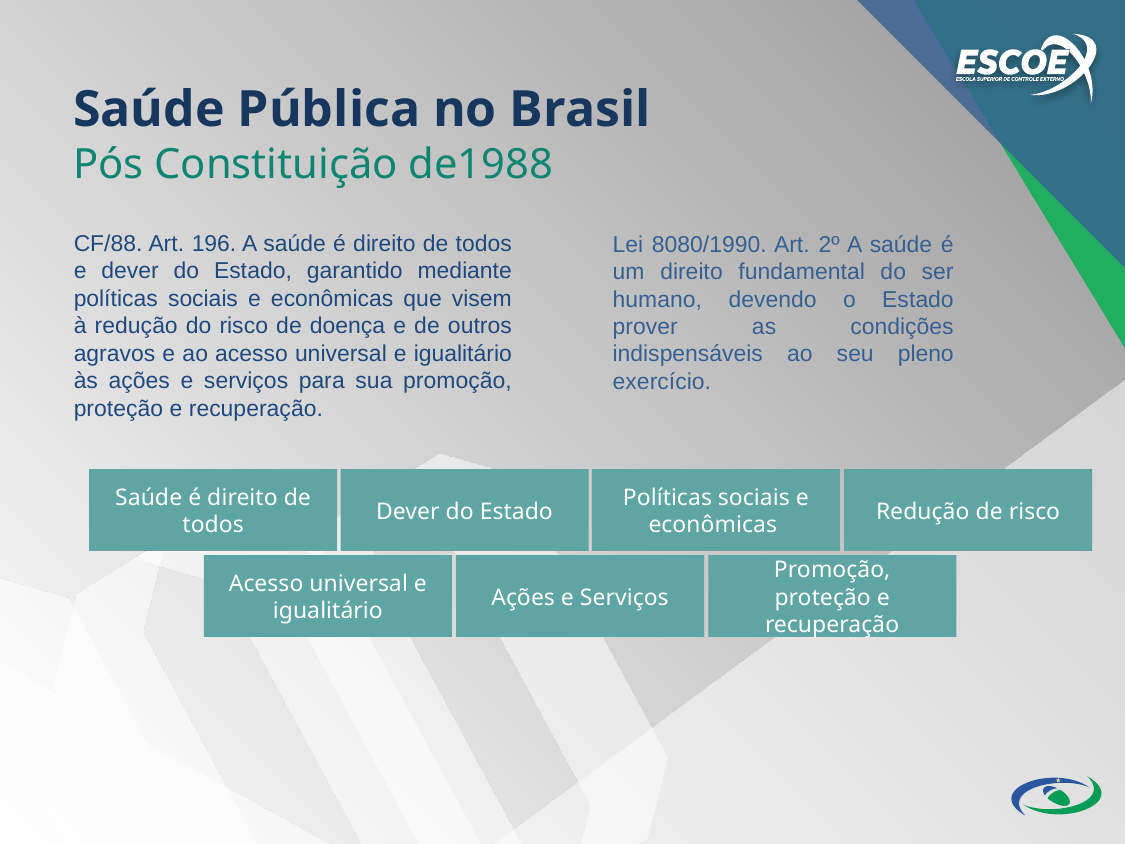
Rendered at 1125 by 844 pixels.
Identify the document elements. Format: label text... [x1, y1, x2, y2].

text_box Lei 8080/1990. Art. 2º A saúde é um direito fundamental do ser humano, devendo o Estado prover as condições indispensáveis ao seu pleno exercício. [597, 238, 969, 402]
text_box Saúde é direito de todos [87, 467, 339, 553]
text_box Políticas sociais e econômicas [590, 467, 842, 553]
text_box Redução de risco [842, 467, 1094, 553]
text_box Dever do Estado [339, 467, 590, 553]
text_box Ações e Serviços [454, 553, 706, 639]
picture [0, 179, 1125, 844]
text_box Saúde Pública no Brasil Pós Constituição de1988 [58, 96, 980, 238]
text_box CF/88. Art. 196. A saúde é direito de todos e dever do Estado, garantido mediante políticas sociais e econômicas que visem à redução do risco de doença e de outros agravos e ao acesso universal e igualitário às ações e serviços para sua promoção, proteção e recuperação. [59, 238, 527, 428]
text_box Acesso universal e igualitário [202, 553, 454, 639]
text_box Promoção, proteção e recuperação [706, 553, 958, 639]
